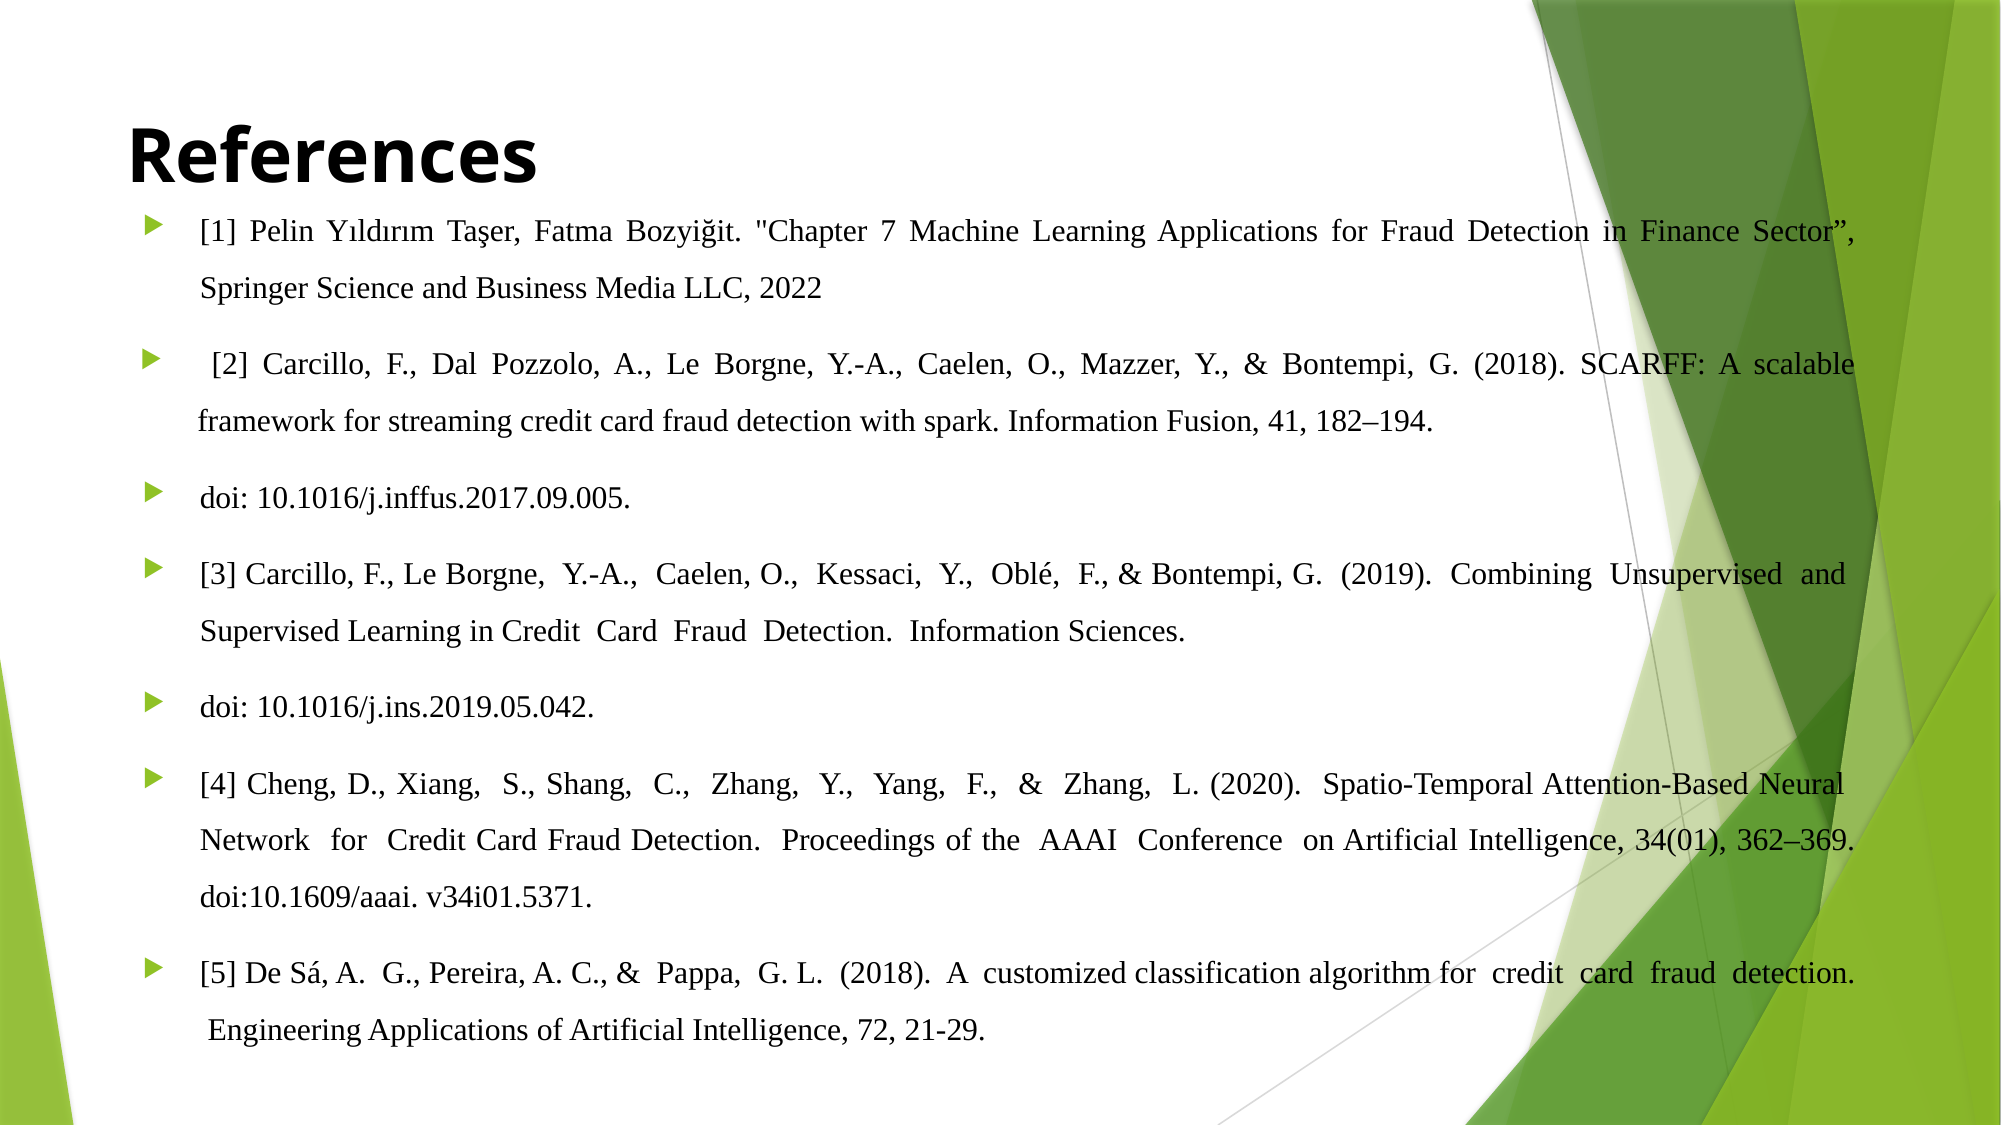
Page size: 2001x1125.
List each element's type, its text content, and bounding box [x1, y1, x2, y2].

list [1] Pelin Yıldırım Taşer, Fatma Bozyiğit. "Chapter 7 Machine Learning Applications for Fraud Detection in Finance Sector”, Springer Science and Business Media LLC, 2022 [2] Carcillo, F., Dal Pozzolo, A., Le Borgne, Y.-A., Caelen, O., Mazzer, Y., & Bontempi, G. (2018). SCARFF: A scalable framework for streaming credit card fraud detection with spark. Information Fusion, 41, 182–194. doi: 10.1016/j.inffus.2017.09.005. [3] Carcillo, F., Le Borgne, Y.-A., Caelen, O., Kessaci, Y., Oblé, F., & Bontempi, G. (2019). Combining Unsupervised and Supervised Learning in Credit Card Fraud Detection. Information Sciences. doi: 10.1016/j.ins.2019.05.042. [4] Cheng, D., Xiang, S., Shang, C., Zhang, Y., Yang, F., & Zhang, L. (2020). Spatio-Temporal Attention-Based Neural Network for Credit Card Fraud Detection. Proceedings of the AAAI Conference on Artificial Intelligence, 34(01), 362–369. doi:10.1609/aaai. v34i01.5371. [5] De Sá, A. G., Pereira, A. C., & Pappa, G. L. (2018). A customized classification algorithm for credit card fraud detection. Engineering Applications of Artificial Intelligence, 72, 21-29. [111, 99, 1932, 1065]
